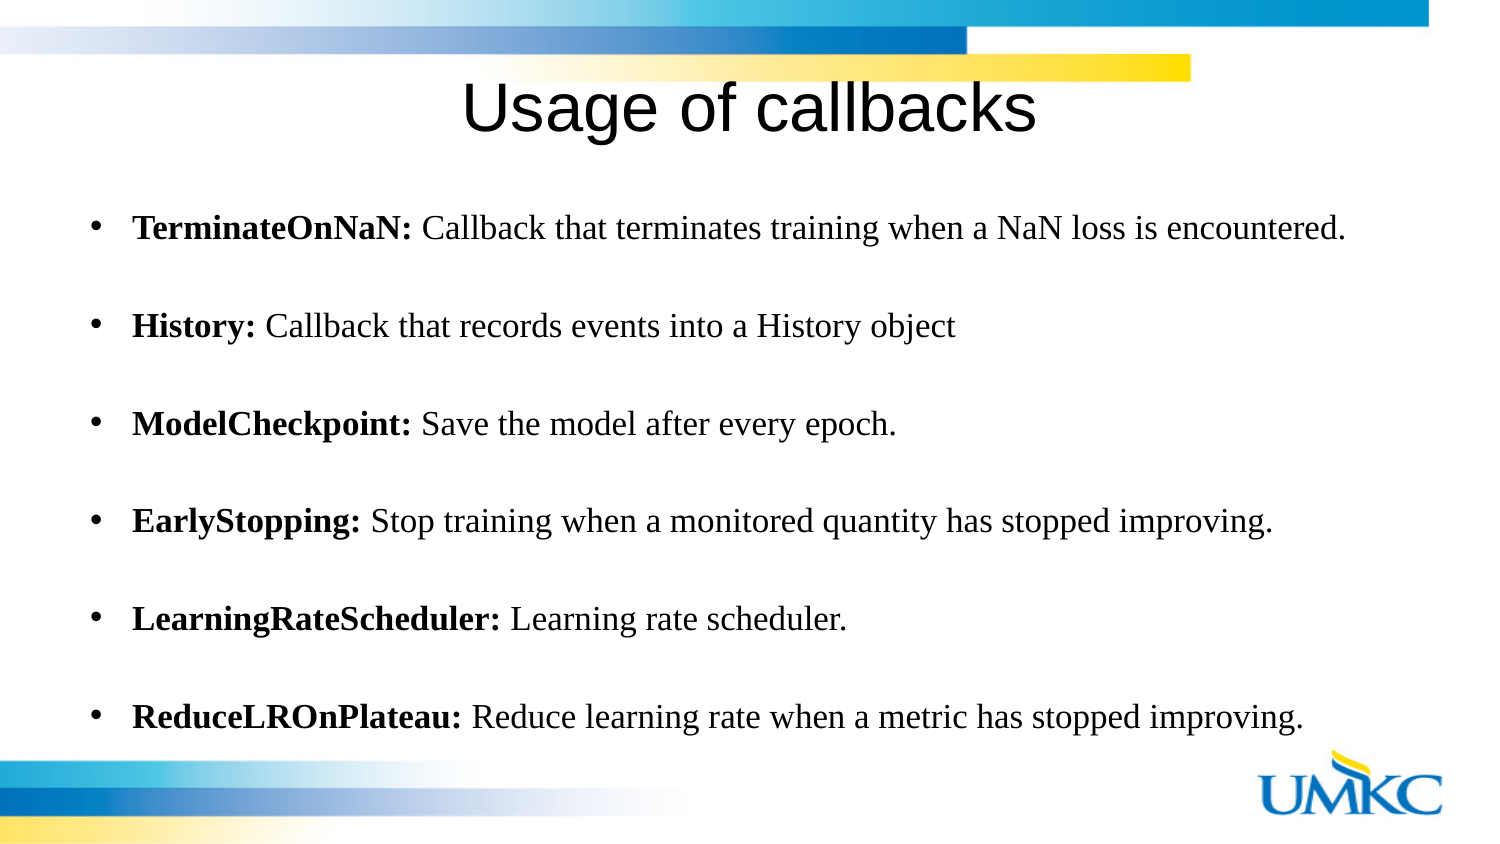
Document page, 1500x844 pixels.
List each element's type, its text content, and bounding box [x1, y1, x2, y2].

picture [0, 0, 1500, 844]
list TerminateOnNaN: Callback that terminates training when a NaN loss is encountered. History: Callback that records events into a History object ModelCheckpoint: Save the model after every epoch. EarlyStopping: Stop training when a monitored quantity has stopped improving. LearningRateScheduler: Learning rate scheduler. ReduceLROnPlateau: Reduce learning rate when a metric has stopped improving. [75, 196, 1450, 754]
title Usage of callbacks [75, 33, 1425, 175]
